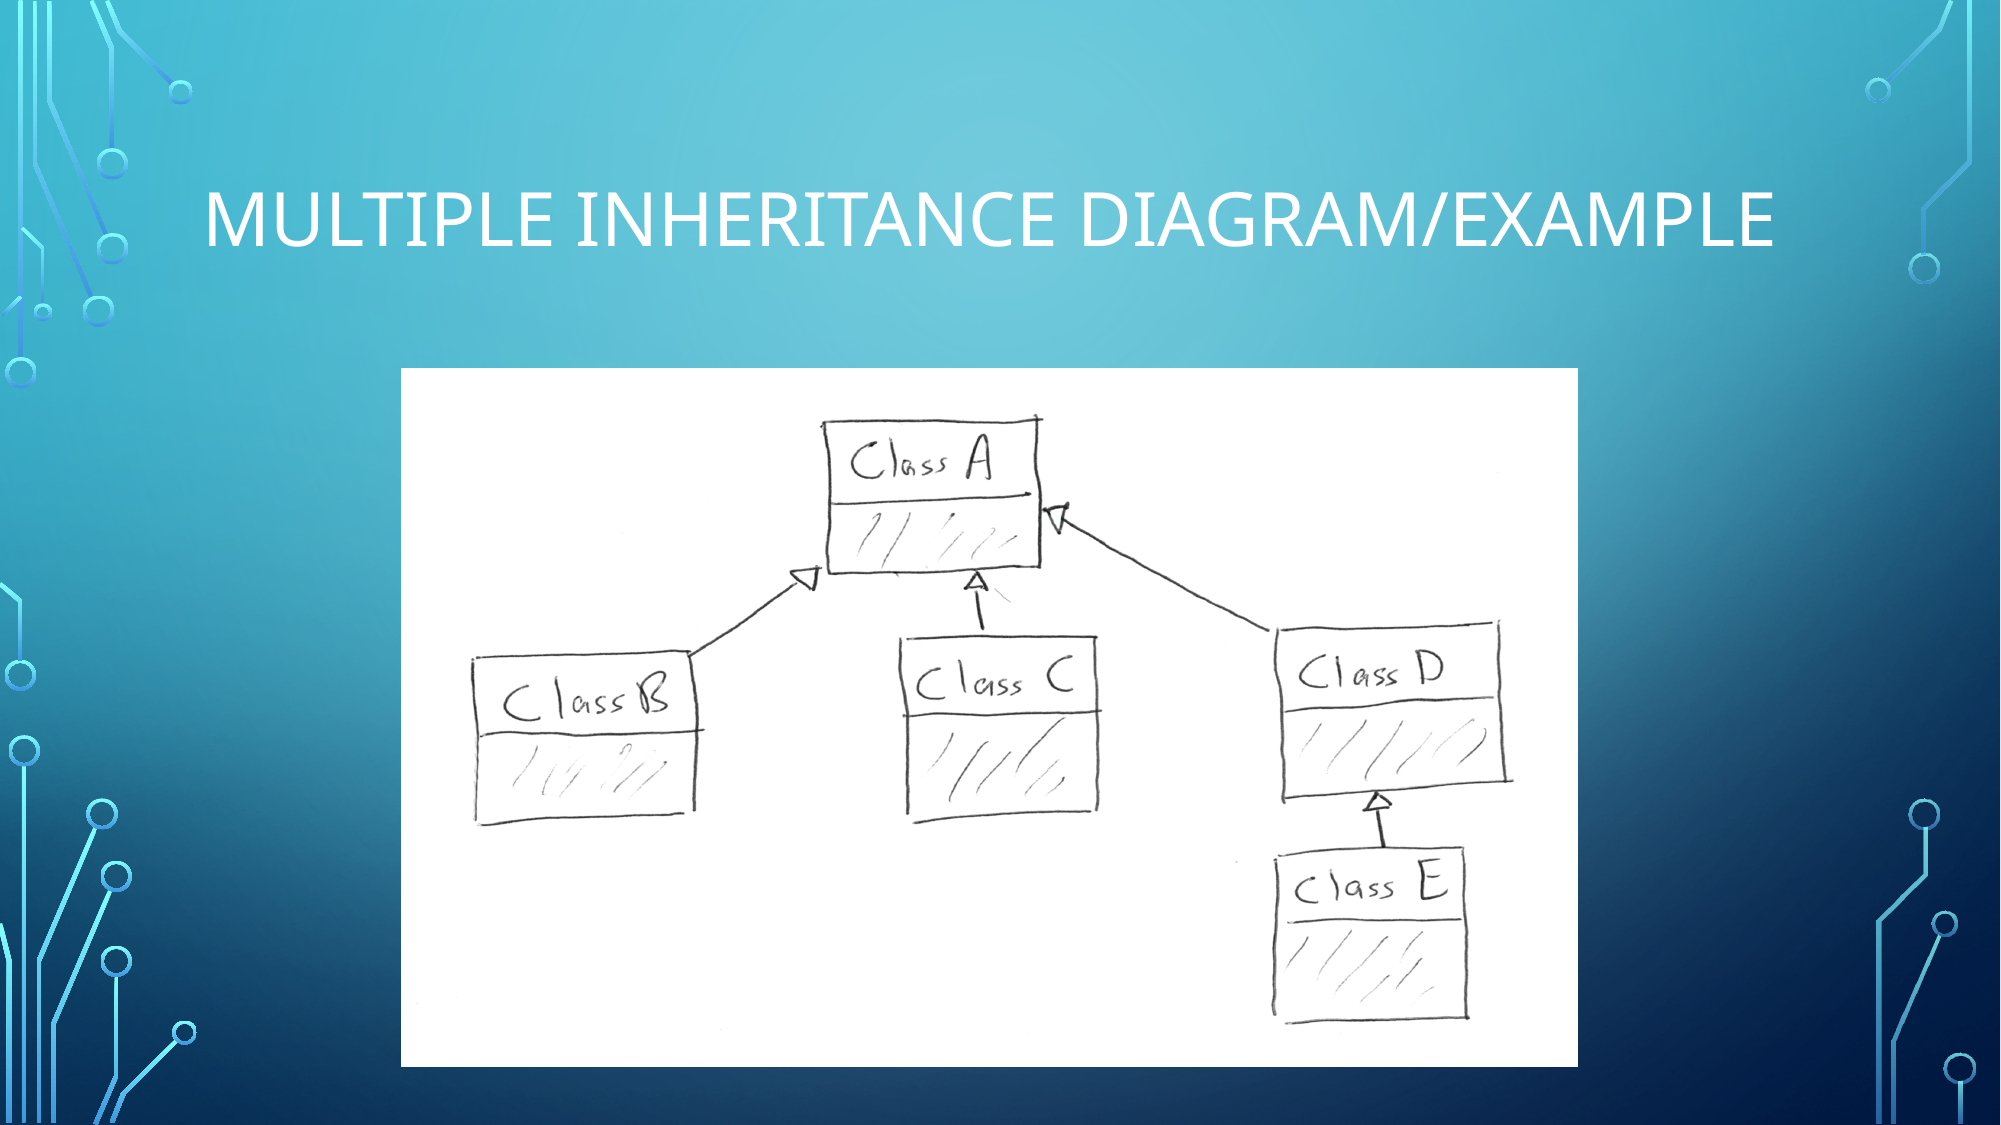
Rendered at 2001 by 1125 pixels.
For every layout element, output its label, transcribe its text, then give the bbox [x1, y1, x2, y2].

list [400, 368, 1578, 1067]
title Multiple inheritance diagram/example [187, 101, 1813, 344]
